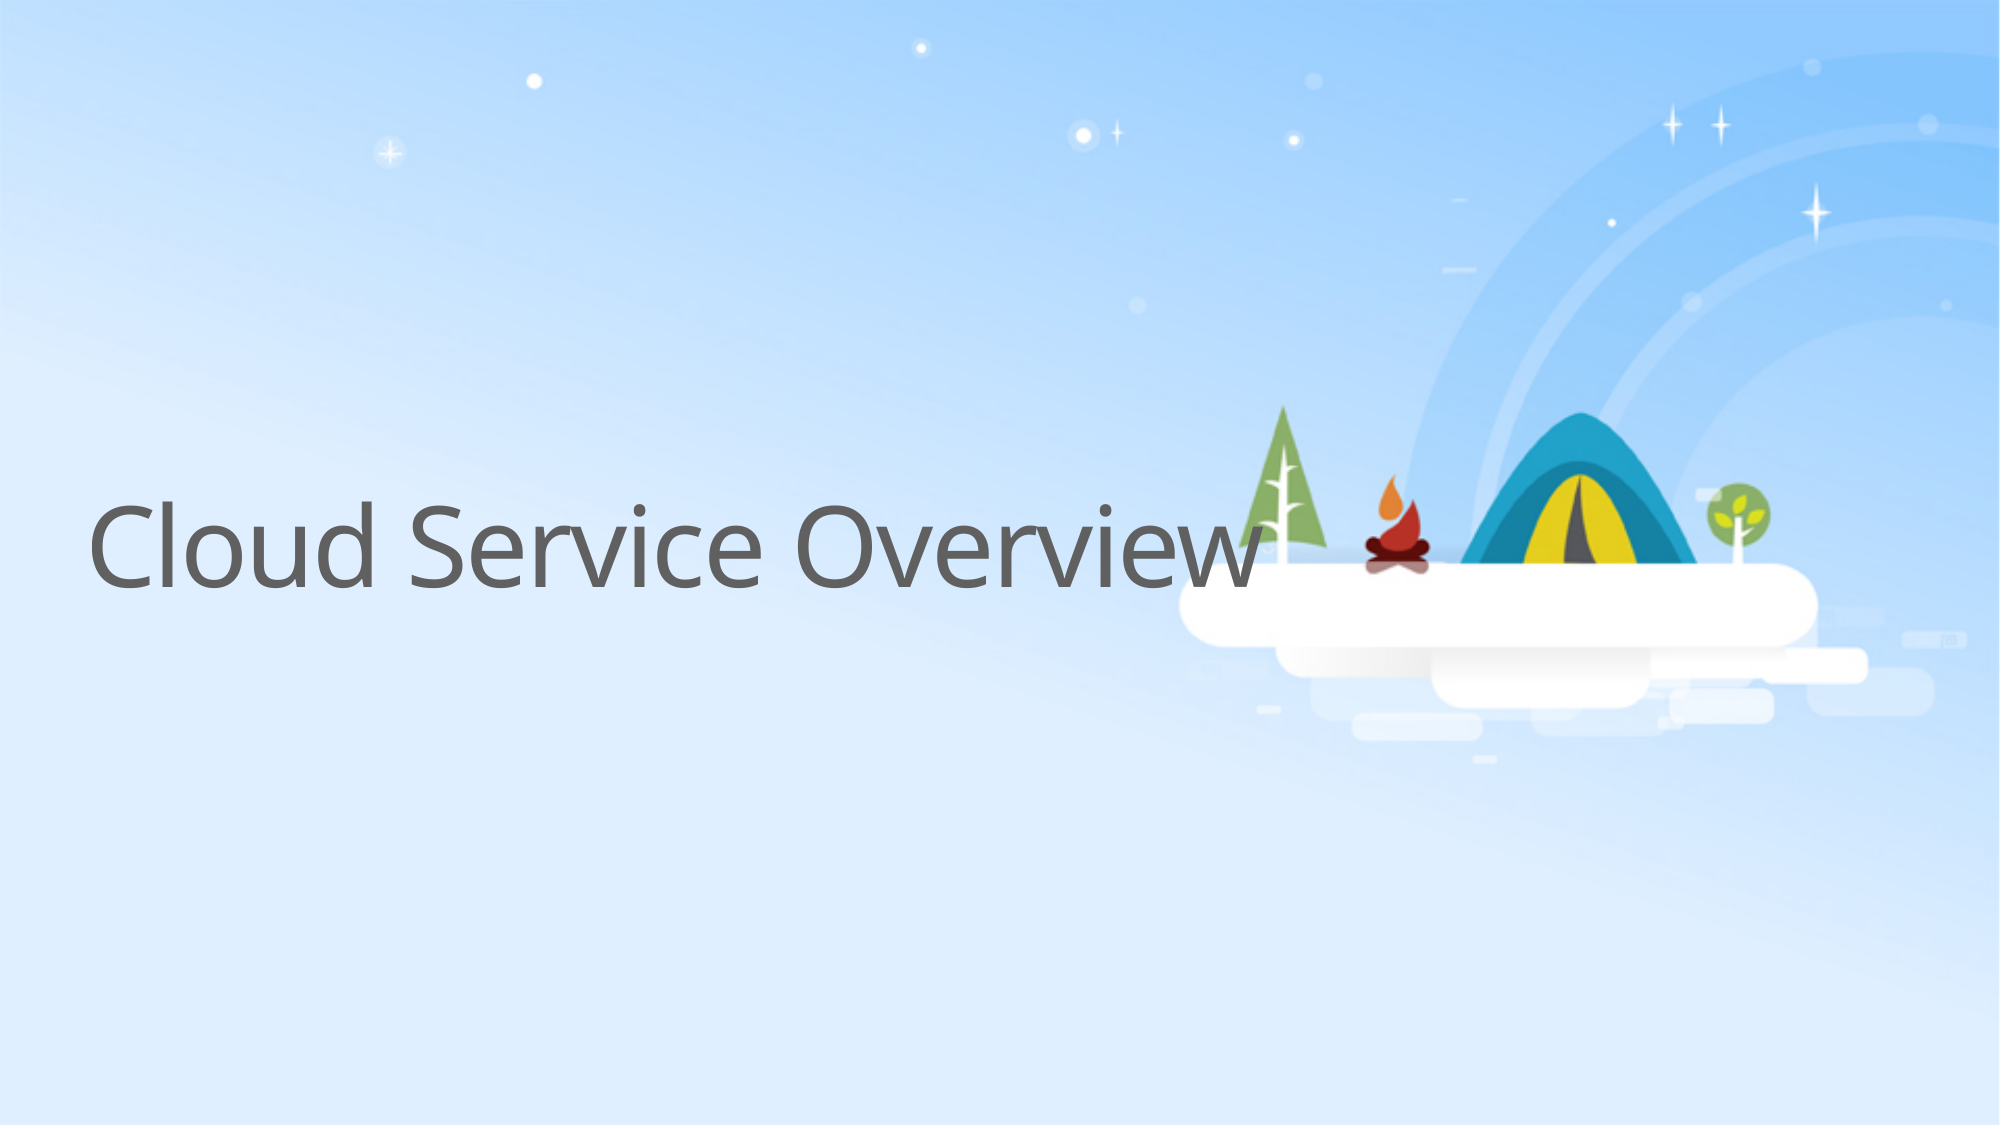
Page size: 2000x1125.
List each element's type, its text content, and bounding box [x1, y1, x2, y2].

title Cloud Service Overview [85, 489, 1461, 612]
picture [0, 0, 2000, 1125]
